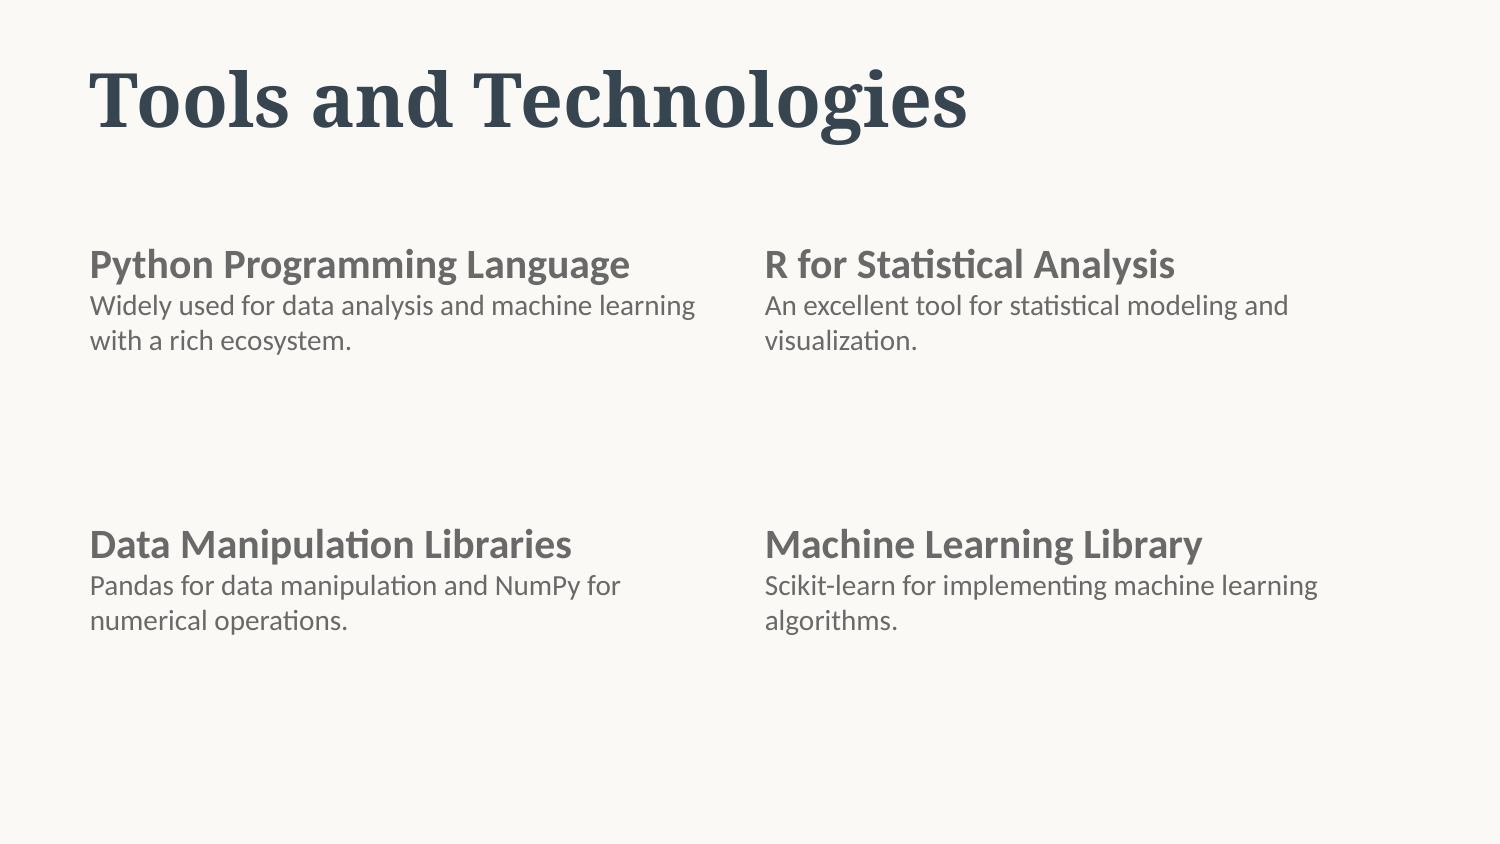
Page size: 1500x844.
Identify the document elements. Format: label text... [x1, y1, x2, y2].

text_box Data Manipulation Libraries Pandas for data manipulation and NumPy for numerical operations. [74, 464, 749, 644]
text_box Machine Learning Library Scikit-learn for implementing machine learning algorithms. [749, 464, 1425, 644]
text_box Python Programming Language Widely used for data analysis and machine learning with a rich ecosystem. [74, 184, 749, 364]
text_box R for Statistical Analysis An excellent tool for statistical modeling and visualization. [749, 184, 1425, 364]
text_box Tools and Technologies [74, 0, 1425, 150]
